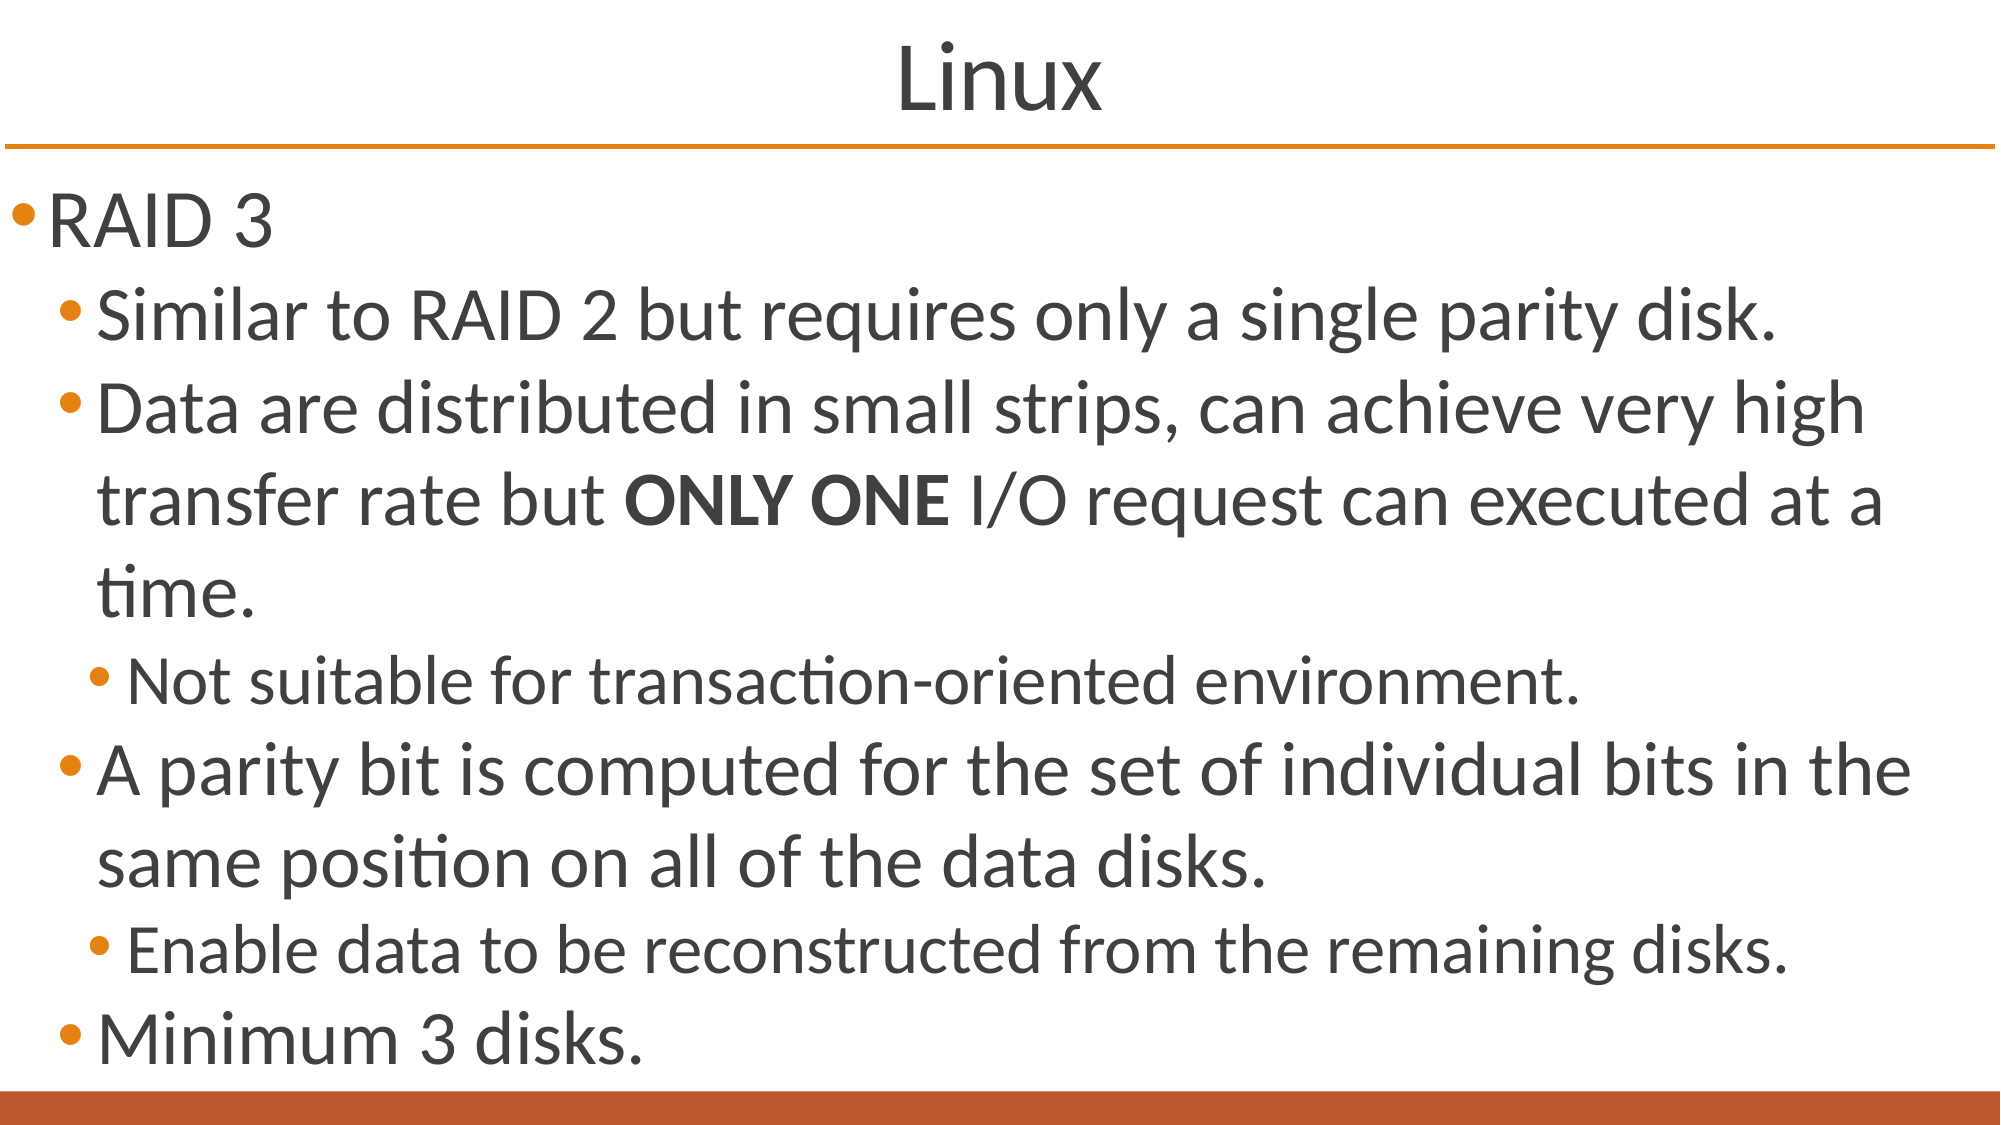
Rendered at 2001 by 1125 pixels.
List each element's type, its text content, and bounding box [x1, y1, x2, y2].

list RAID 3 Similar to RAID 2 but requires only a single parity disk. Data are distributed in small strips, can achieve very high transfer rate but ONLY ONE I/O request can executed at a time. Not suitable for transaction-oriented environment. A parity bit is computed for the set of individual bits in the same position on all of the data disks. Enable data to be reconstructed from the remaining disks. Minimum 3 disks. [9, 156, 1990, 1092]
title Linux [5, 6, 1995, 139]
